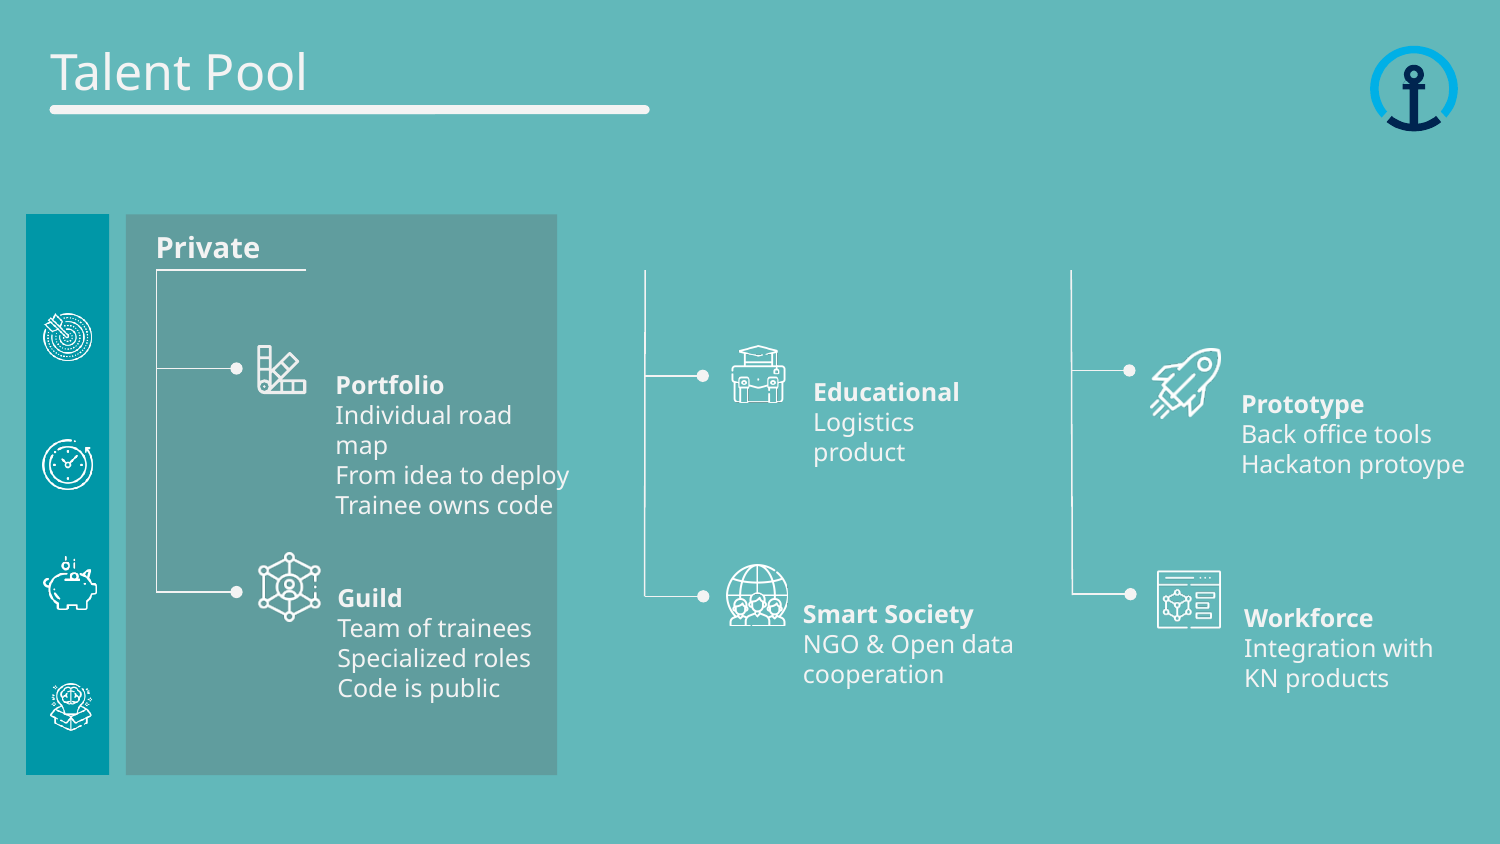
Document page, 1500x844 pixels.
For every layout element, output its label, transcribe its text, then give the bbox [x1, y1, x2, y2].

text_box Prototype Back office tools Hackaton protoype [1226, 373, 1494, 523]
text_box Educational Logistics product [798, 361, 1018, 450]
picture [1156, 567, 1221, 632]
text_box [24, 212, 111, 777]
text_box [50, 105, 649, 114]
text_box Portfolio Individual road map From idea to deploy Trainee owns code [320, 354, 588, 504]
picture [43, 313, 92, 362]
picture [43, 682, 99, 732]
picture [1150, 347, 1221, 419]
text_box Guild Team of trainees Specialized roles Code is public [322, 567, 590, 717]
picture [42, 556, 97, 610]
picture [726, 564, 788, 626]
picture [729, 344, 788, 404]
picture [254, 552, 325, 623]
text_box [124, 212, 559, 777]
title Talent Pool [35, 4, 420, 138]
text_box Smart Society NGO & Open data cooperation [787, 583, 1039, 697]
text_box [257, 344, 307, 395]
picture [42, 439, 93, 490]
text_box Workforce Integration with KN products [1229, 587, 1497, 736]
text_box Private [140, 214, 289, 272]
